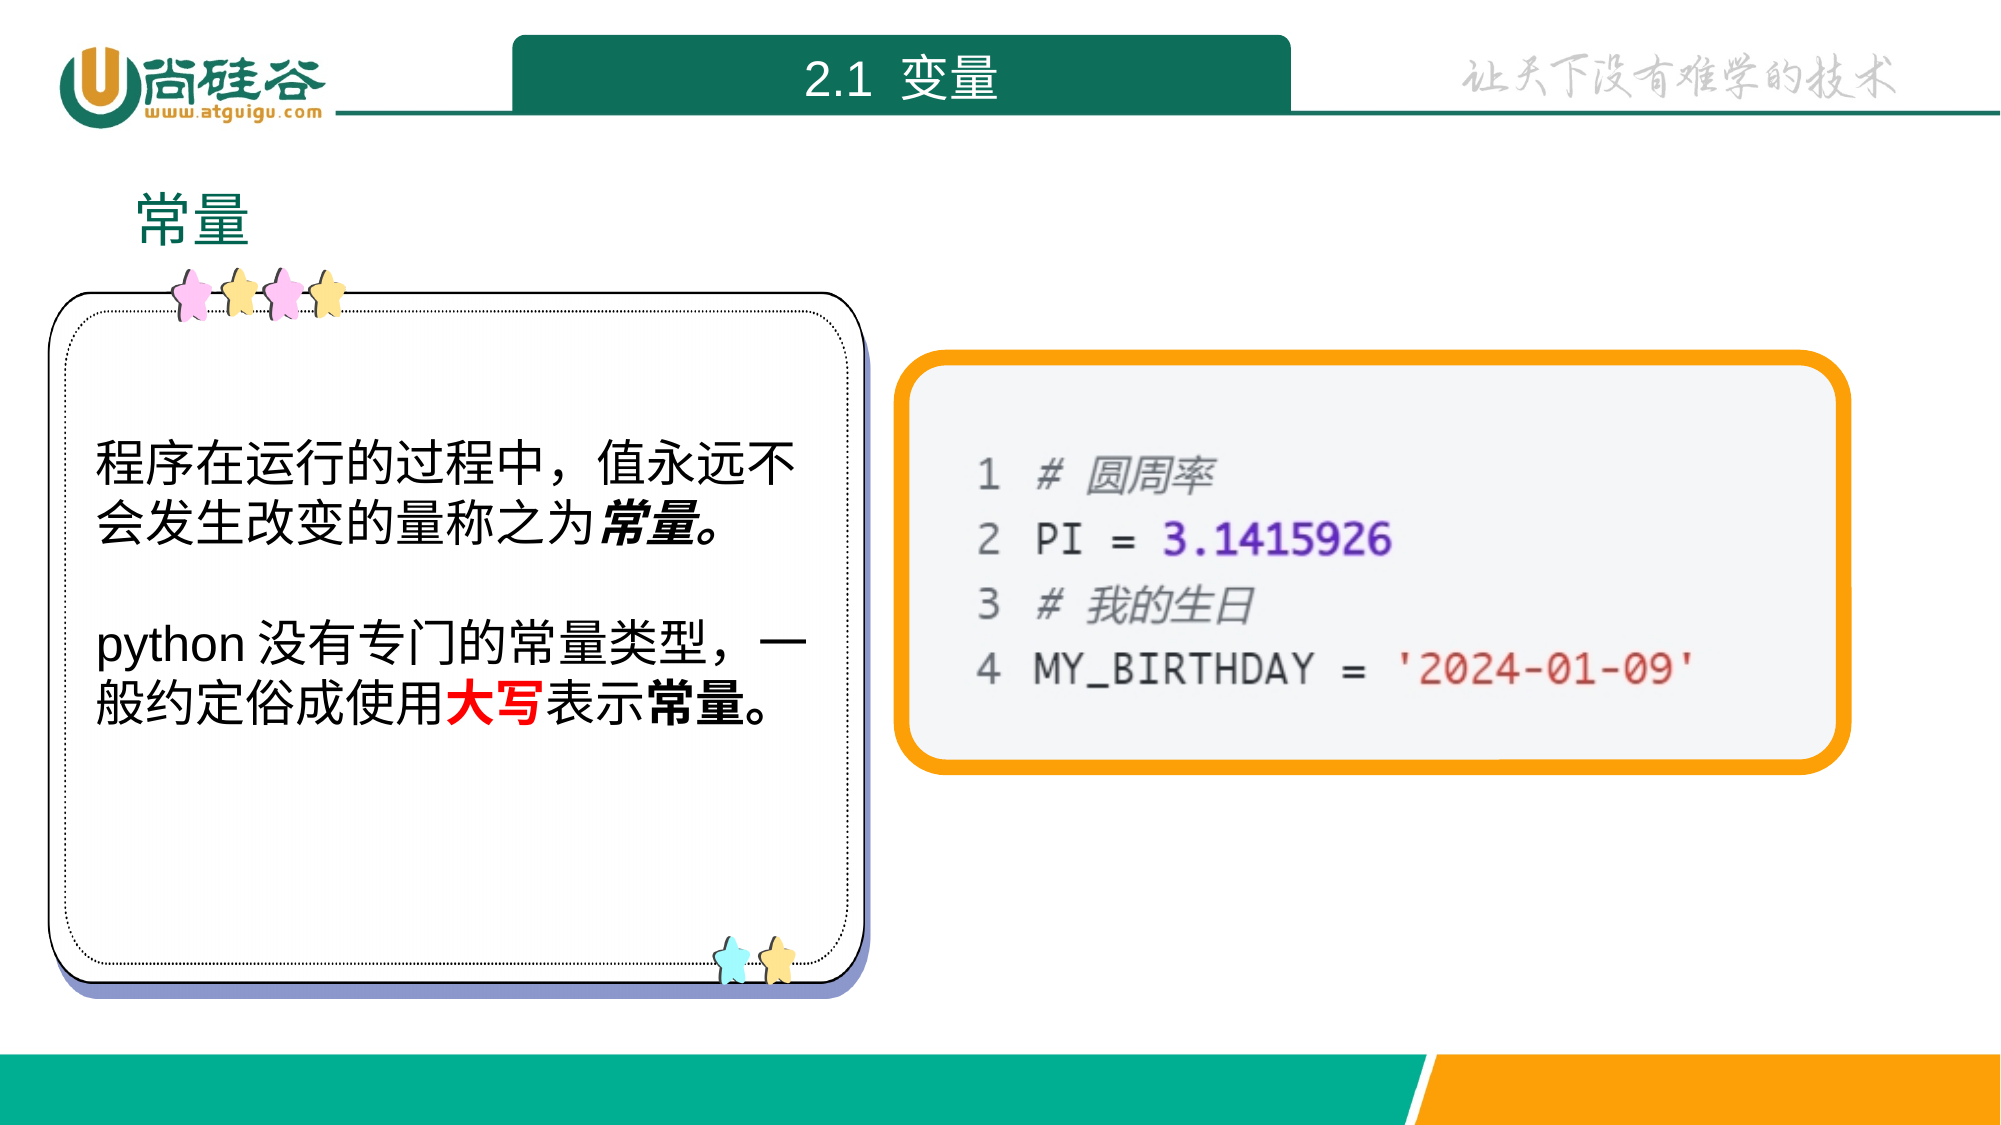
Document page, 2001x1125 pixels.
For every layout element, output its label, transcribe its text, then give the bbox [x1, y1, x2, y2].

text_box [901, 356, 1845, 769]
text_box 2.1 变量 [512, 34, 1291, 114]
text_box 常量 [119, 176, 1314, 261]
picture [0, 0, 2001, 1125]
